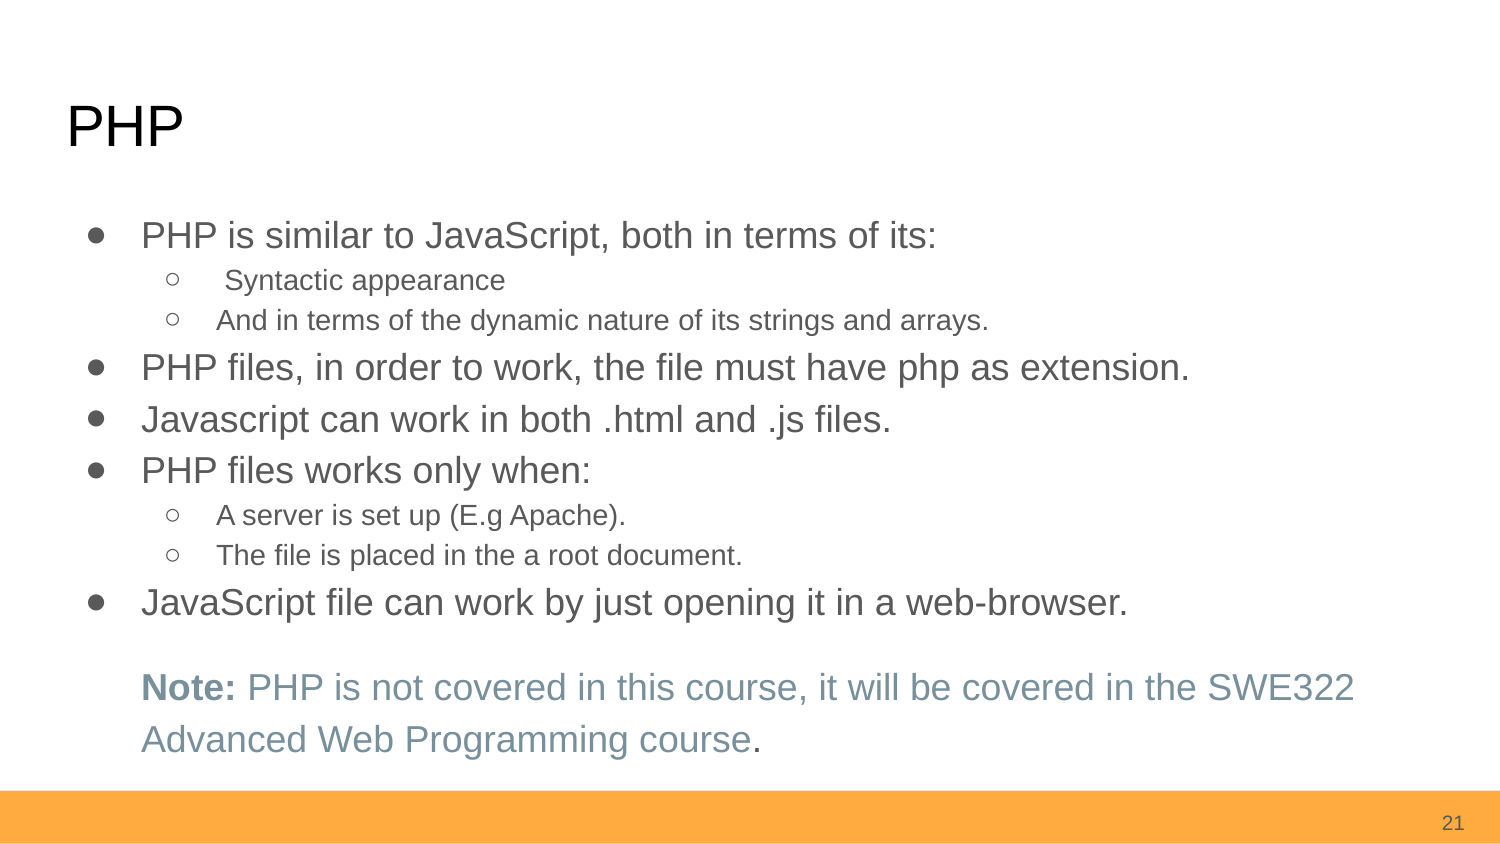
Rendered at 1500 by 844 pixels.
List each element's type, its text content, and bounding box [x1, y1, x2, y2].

list PHP is similar to JavaScript, both in terms of its: Syntactic appearance And in terms of the dynamic nature of its strings and arrays. PHP files, in order to work, the file must have php as extension. Javascript can work in both .html and .js files. PHP files works only when: A server is set up (E.g Apache). The file is placed in the a root document. JavaScript file can work by just opening it in a web-browser. Note: PHP is not covered in this course, it will be covered in the SWE322 Advanced Web Programming course. [51, 189, 1449, 750]
title PHP [51, 72, 1449, 167]
slide_number 21 [1389, 789, 1480, 844]
